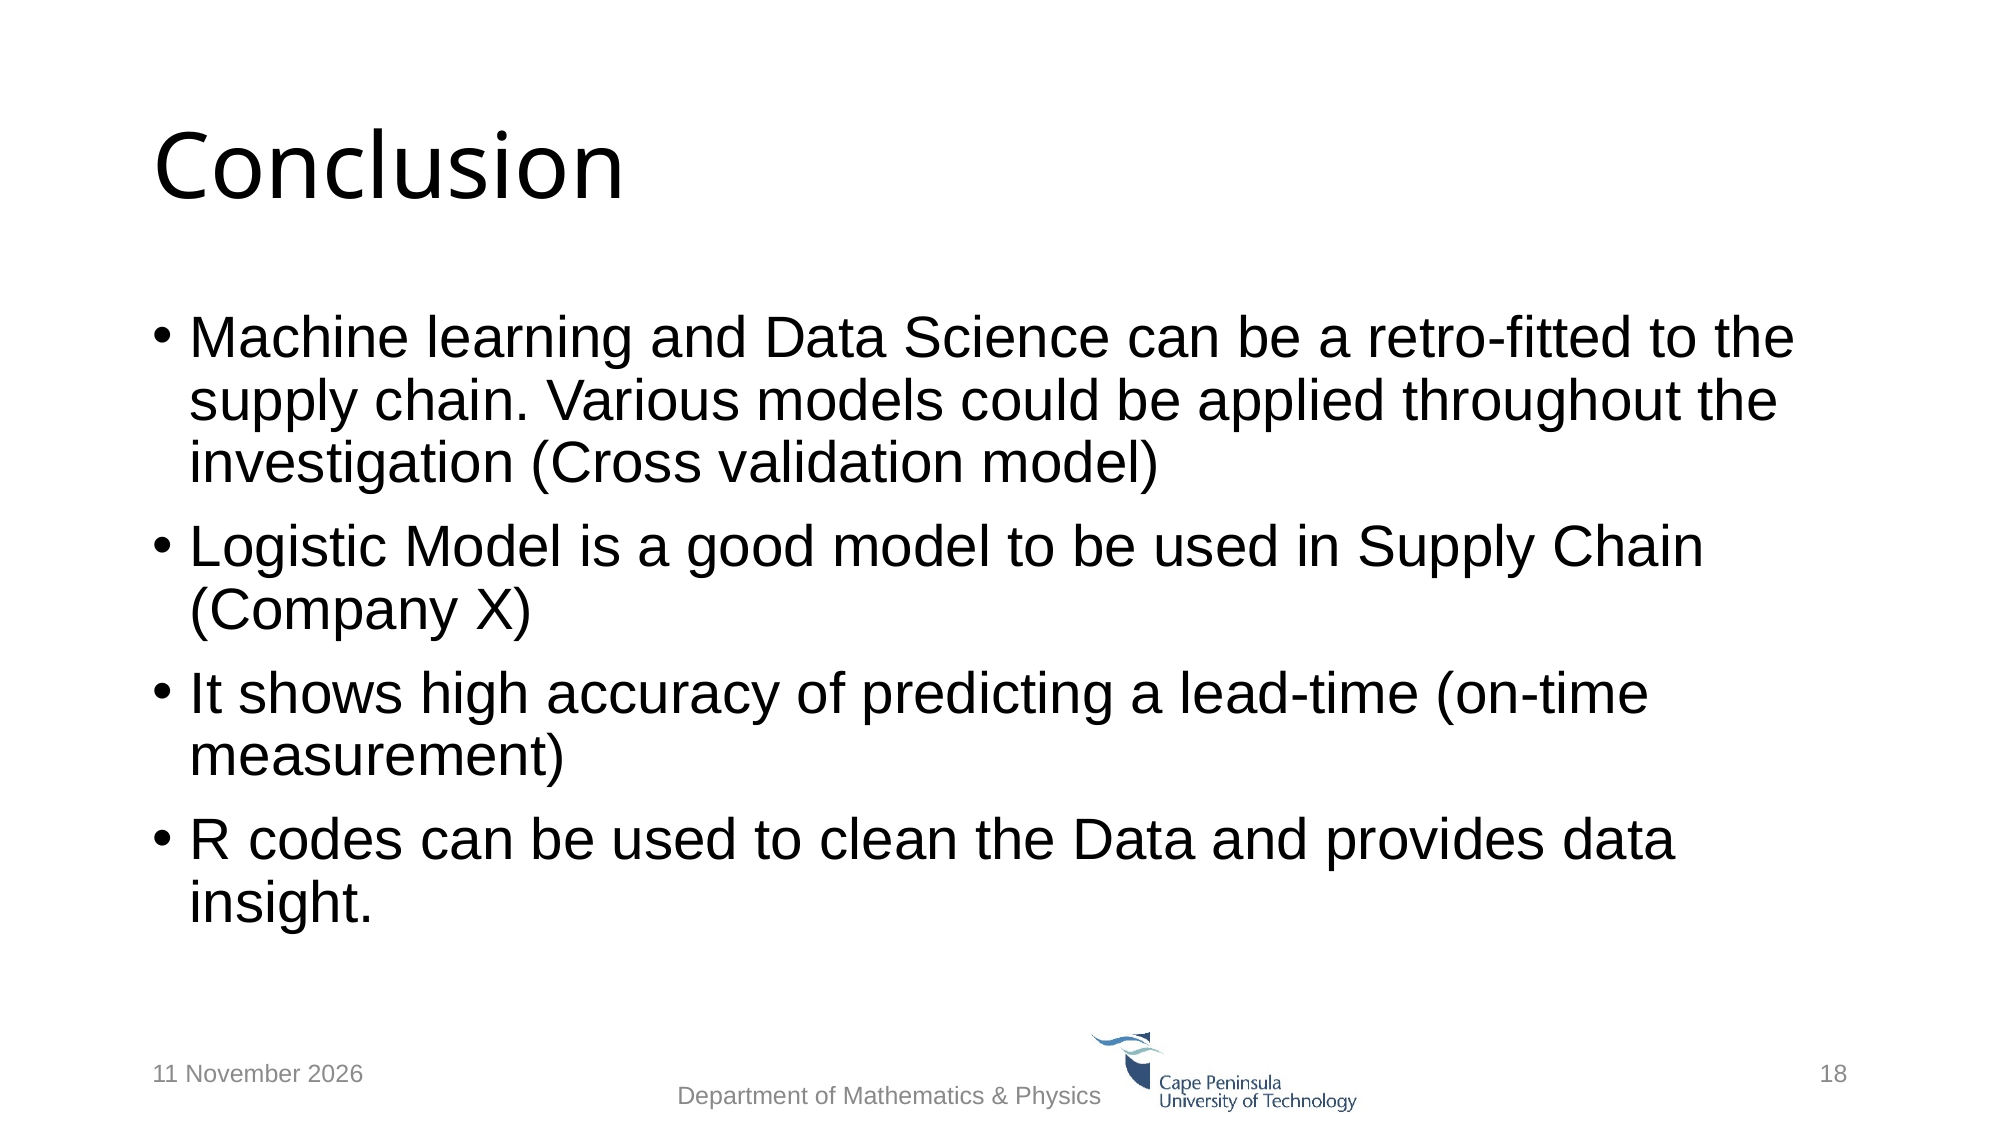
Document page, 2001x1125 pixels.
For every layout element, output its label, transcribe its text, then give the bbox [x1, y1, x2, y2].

slide_number 18 [1412, 1042, 1863, 1103]
title Conclusion [137, 59, 1863, 278]
picture [1091, 1032, 1432, 1113]
list Machine learning and Data Science can be a retro-fitted to the supply chain. Various models could be applied throughout the investigation (Cross validation model) Logistic Model is a good model to be used in Supply Chain (Company X) It shows high accuracy of predicting a lead-time (on-time measurement) R codes can be used to clean the Data and provides data insight. [137, 299, 1863, 1014]
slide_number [137, 1042, 588, 1103]
footer Department of Mathematics & Physics [662, 1042, 1338, 1103]
